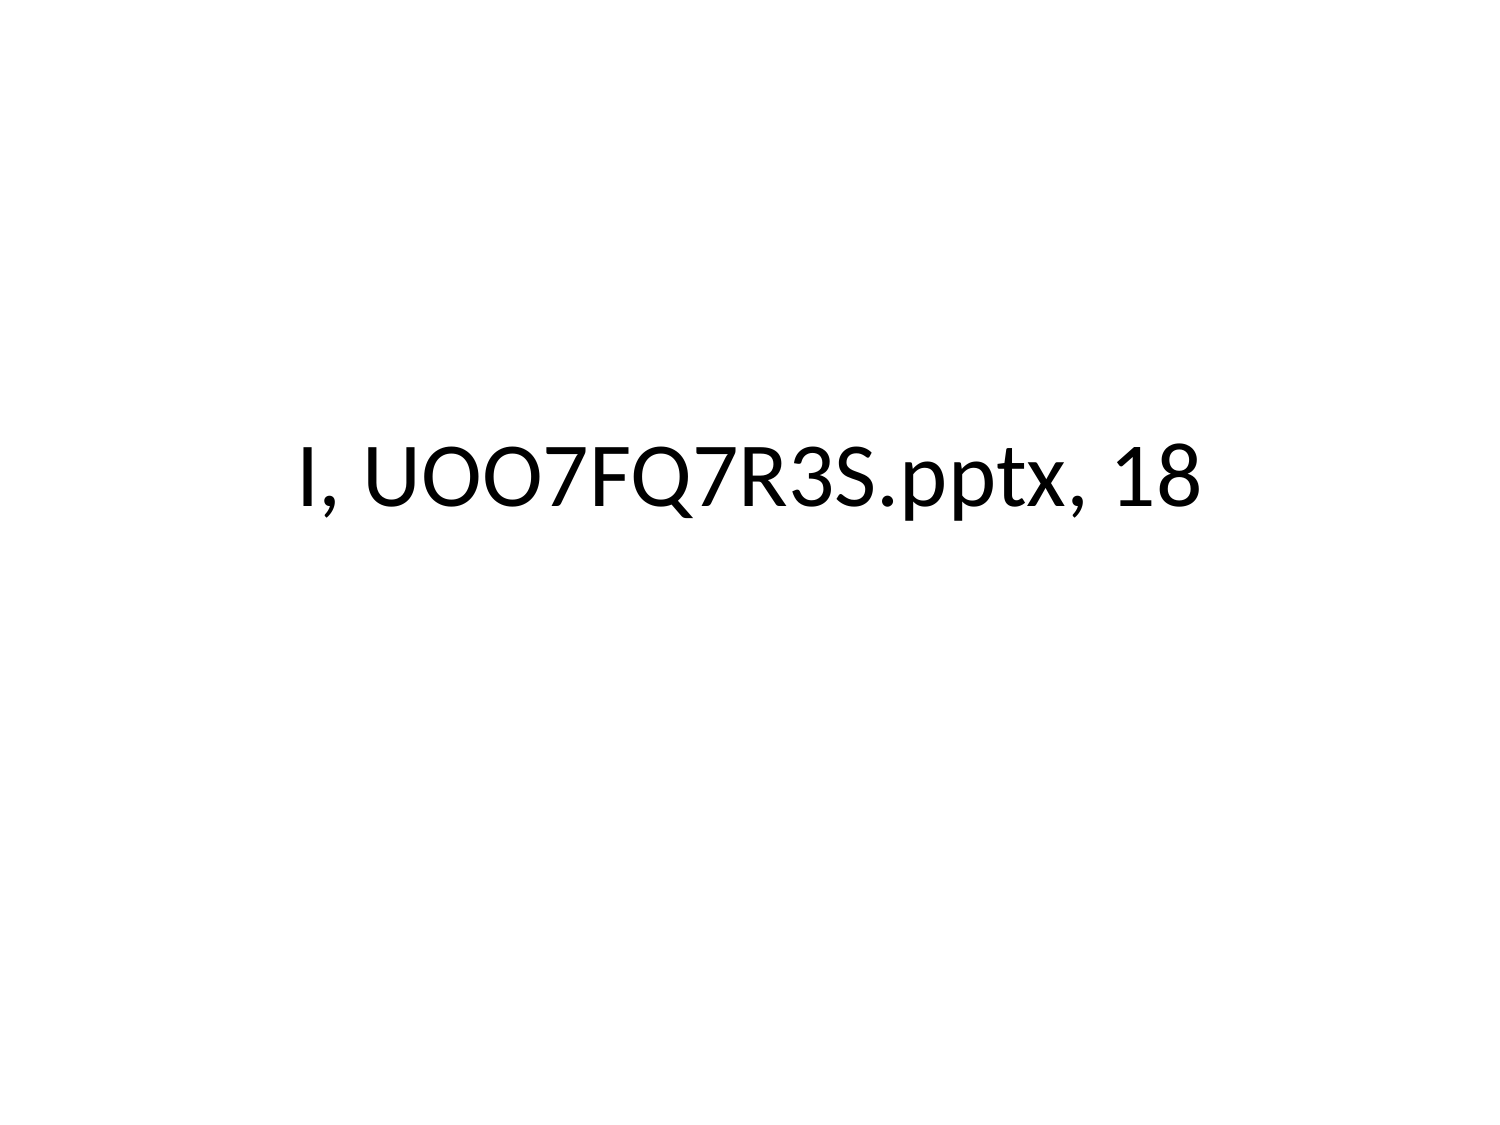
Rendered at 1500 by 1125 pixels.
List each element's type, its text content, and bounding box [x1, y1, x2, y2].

title I, UOO7FQ7R3S.pptx, 18 [112, 349, 1388, 591]
